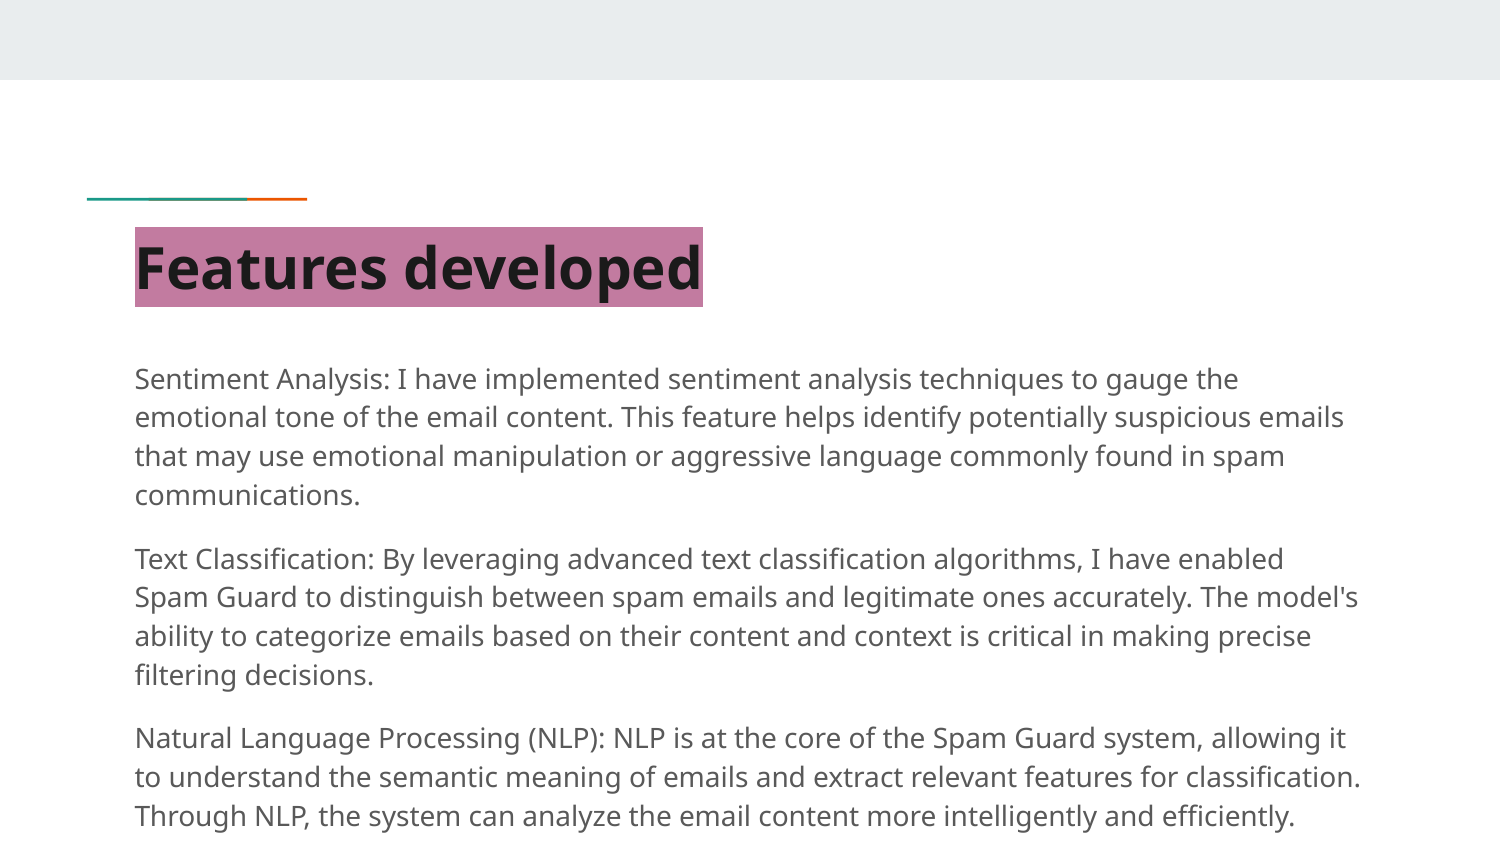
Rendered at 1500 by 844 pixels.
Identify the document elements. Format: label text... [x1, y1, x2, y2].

title Features developed [119, 216, 1381, 305]
list Sentiment Analysis: I have implemented sentiment analysis techniques to gauge the emotional tone of the email content. This feature helps identify potentially suspicious emails that may use emotional manipulation or aggressive language commonly found in spam communications. Text Classification: By leveraging advanced text classification algorithms, I have enabled Spam Guard to distinguish between spam emails and legitimate ones accurately. The model's ability to categorize emails based on their content and context is critical in making precise filtering decisions. Natural Language Processing (NLP): NLP is at the core of the Spam Guard system, allowing it to understand the semantic meaning of emails and extract relevant features for classification. Through NLP, the system can analyze the email content more intelligently and efficiently. [119, 341, 1381, 799]
